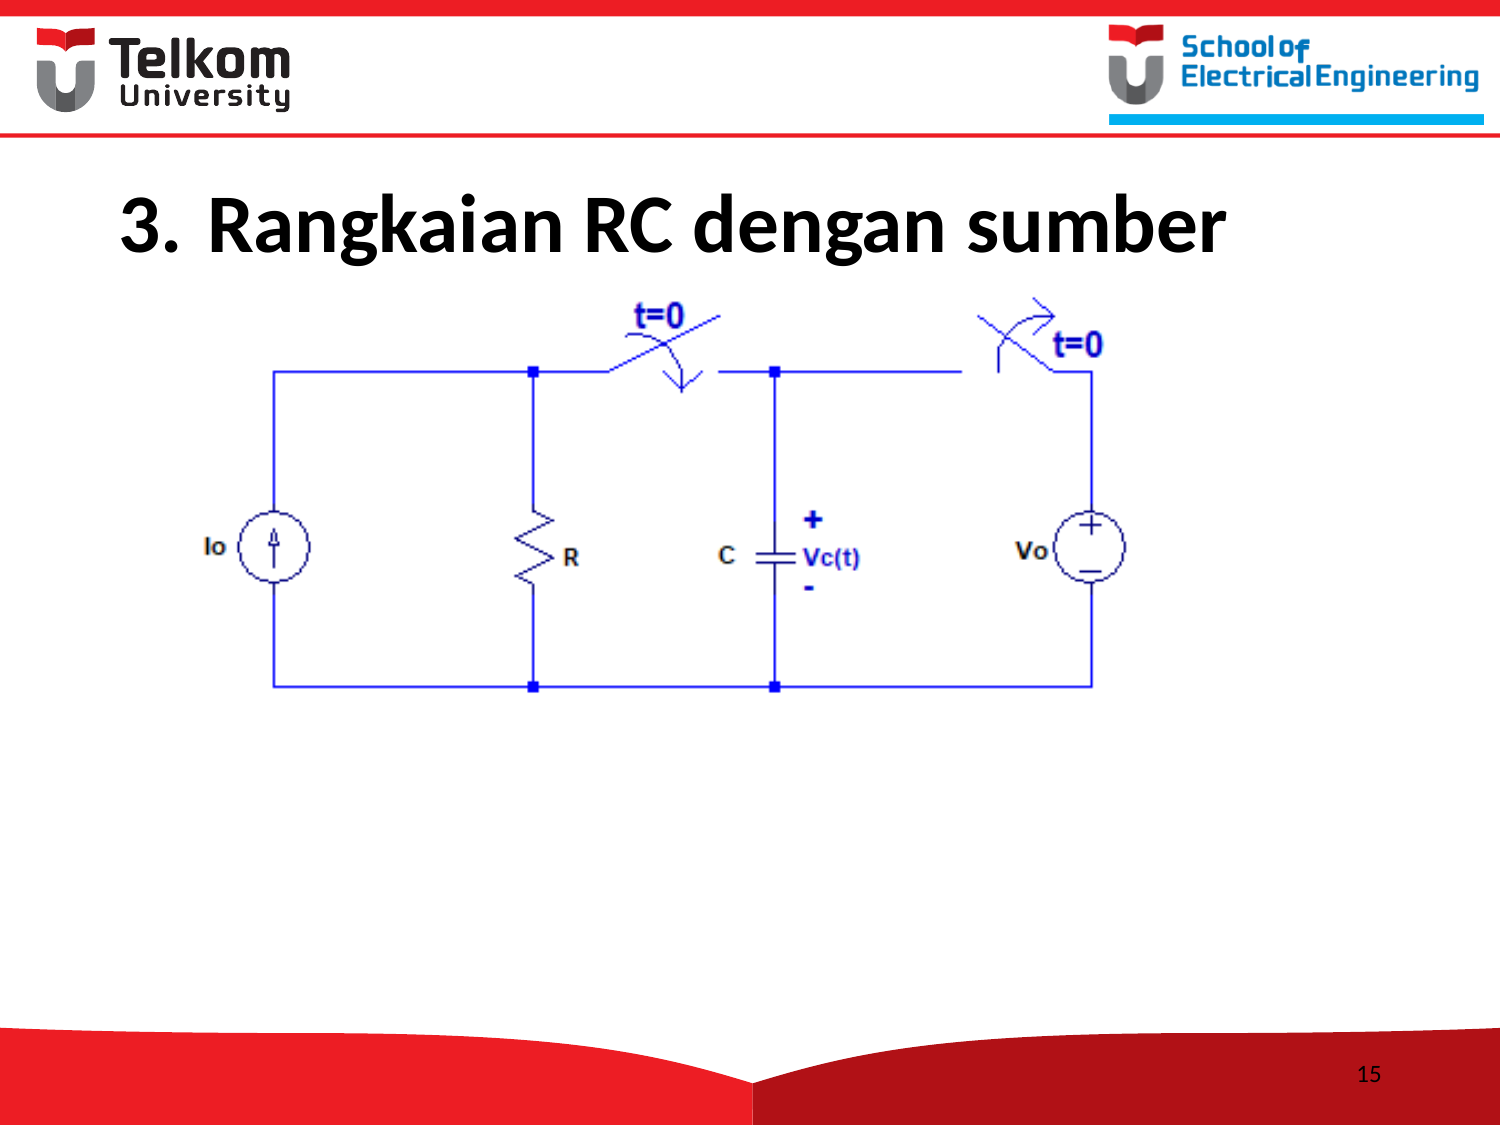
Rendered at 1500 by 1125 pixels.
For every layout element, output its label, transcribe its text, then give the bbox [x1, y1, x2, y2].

title Rangkaian RC dengan sumber [102, 187, 1398, 263]
slide_number 97 [1059, 1042, 1397, 1103]
picture [1100, 24, 1484, 125]
picture [187, 287, 1162, 713]
